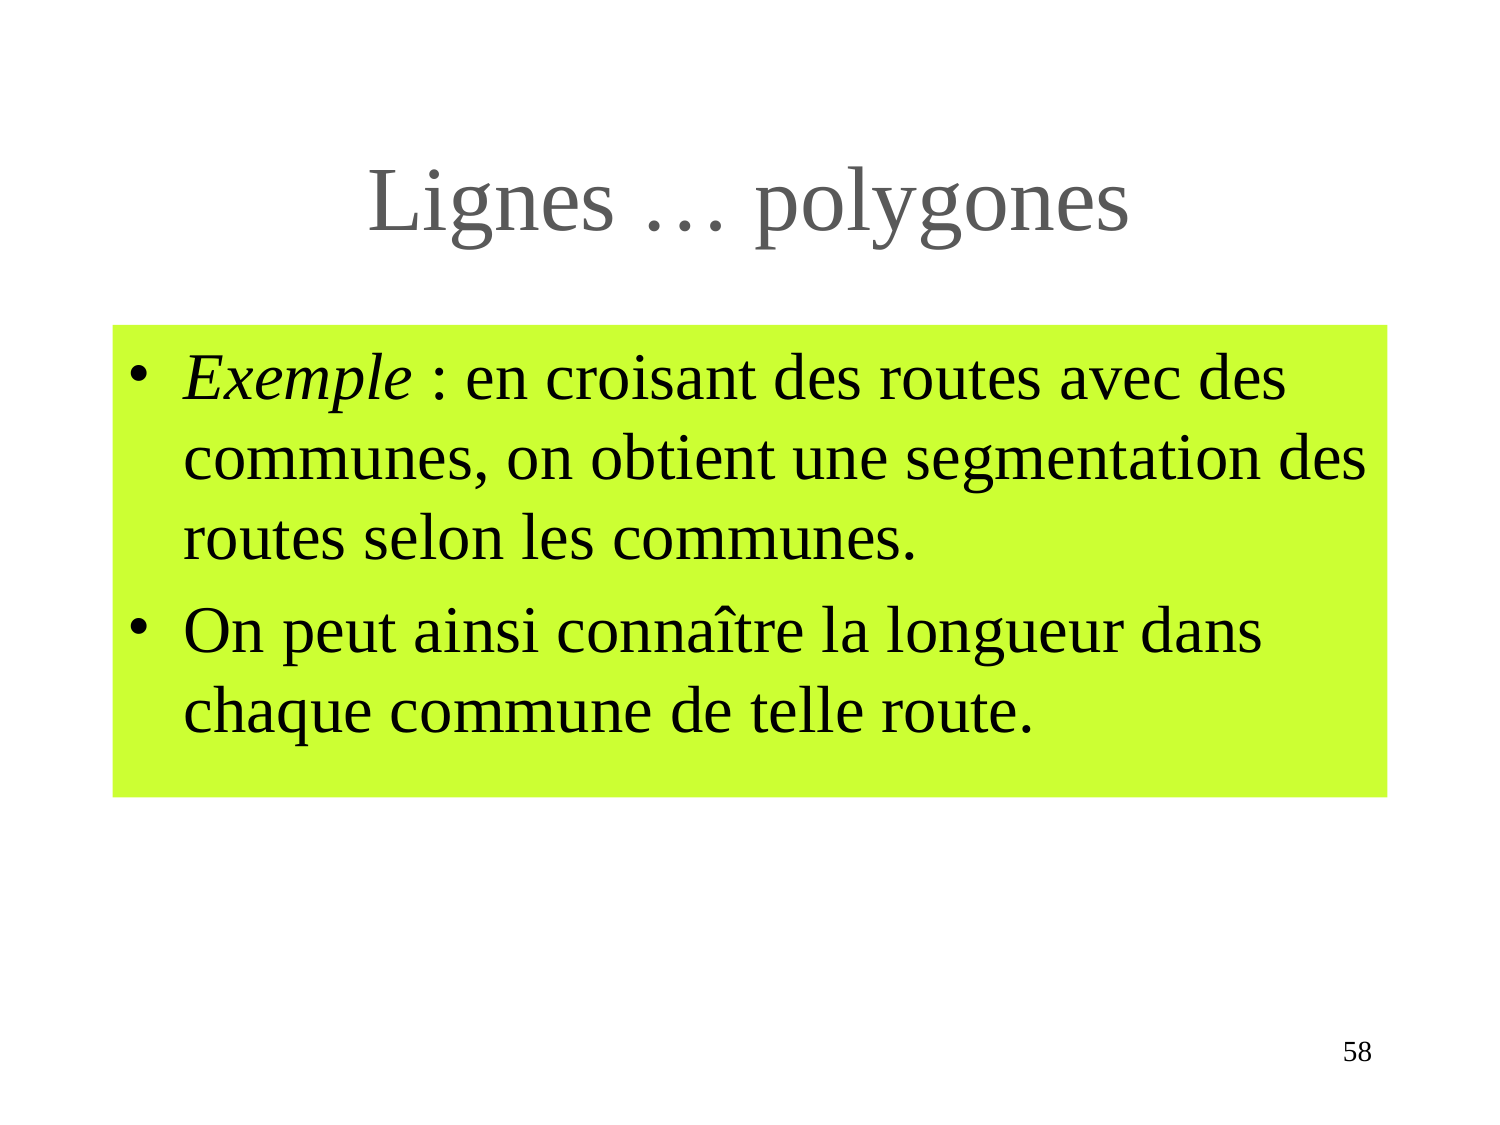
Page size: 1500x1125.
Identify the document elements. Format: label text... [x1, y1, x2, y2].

text_box ‹#› [1074, 1024, 1388, 1100]
title Lignes … polygones [112, 99, 1388, 288]
list Exemple : en croisant des routes avec des communes, on obtient une segmentation des routes selon les communes. On peut ainsi connaître la longueur dans chaque commune de telle route. [112, 324, 1388, 798]
